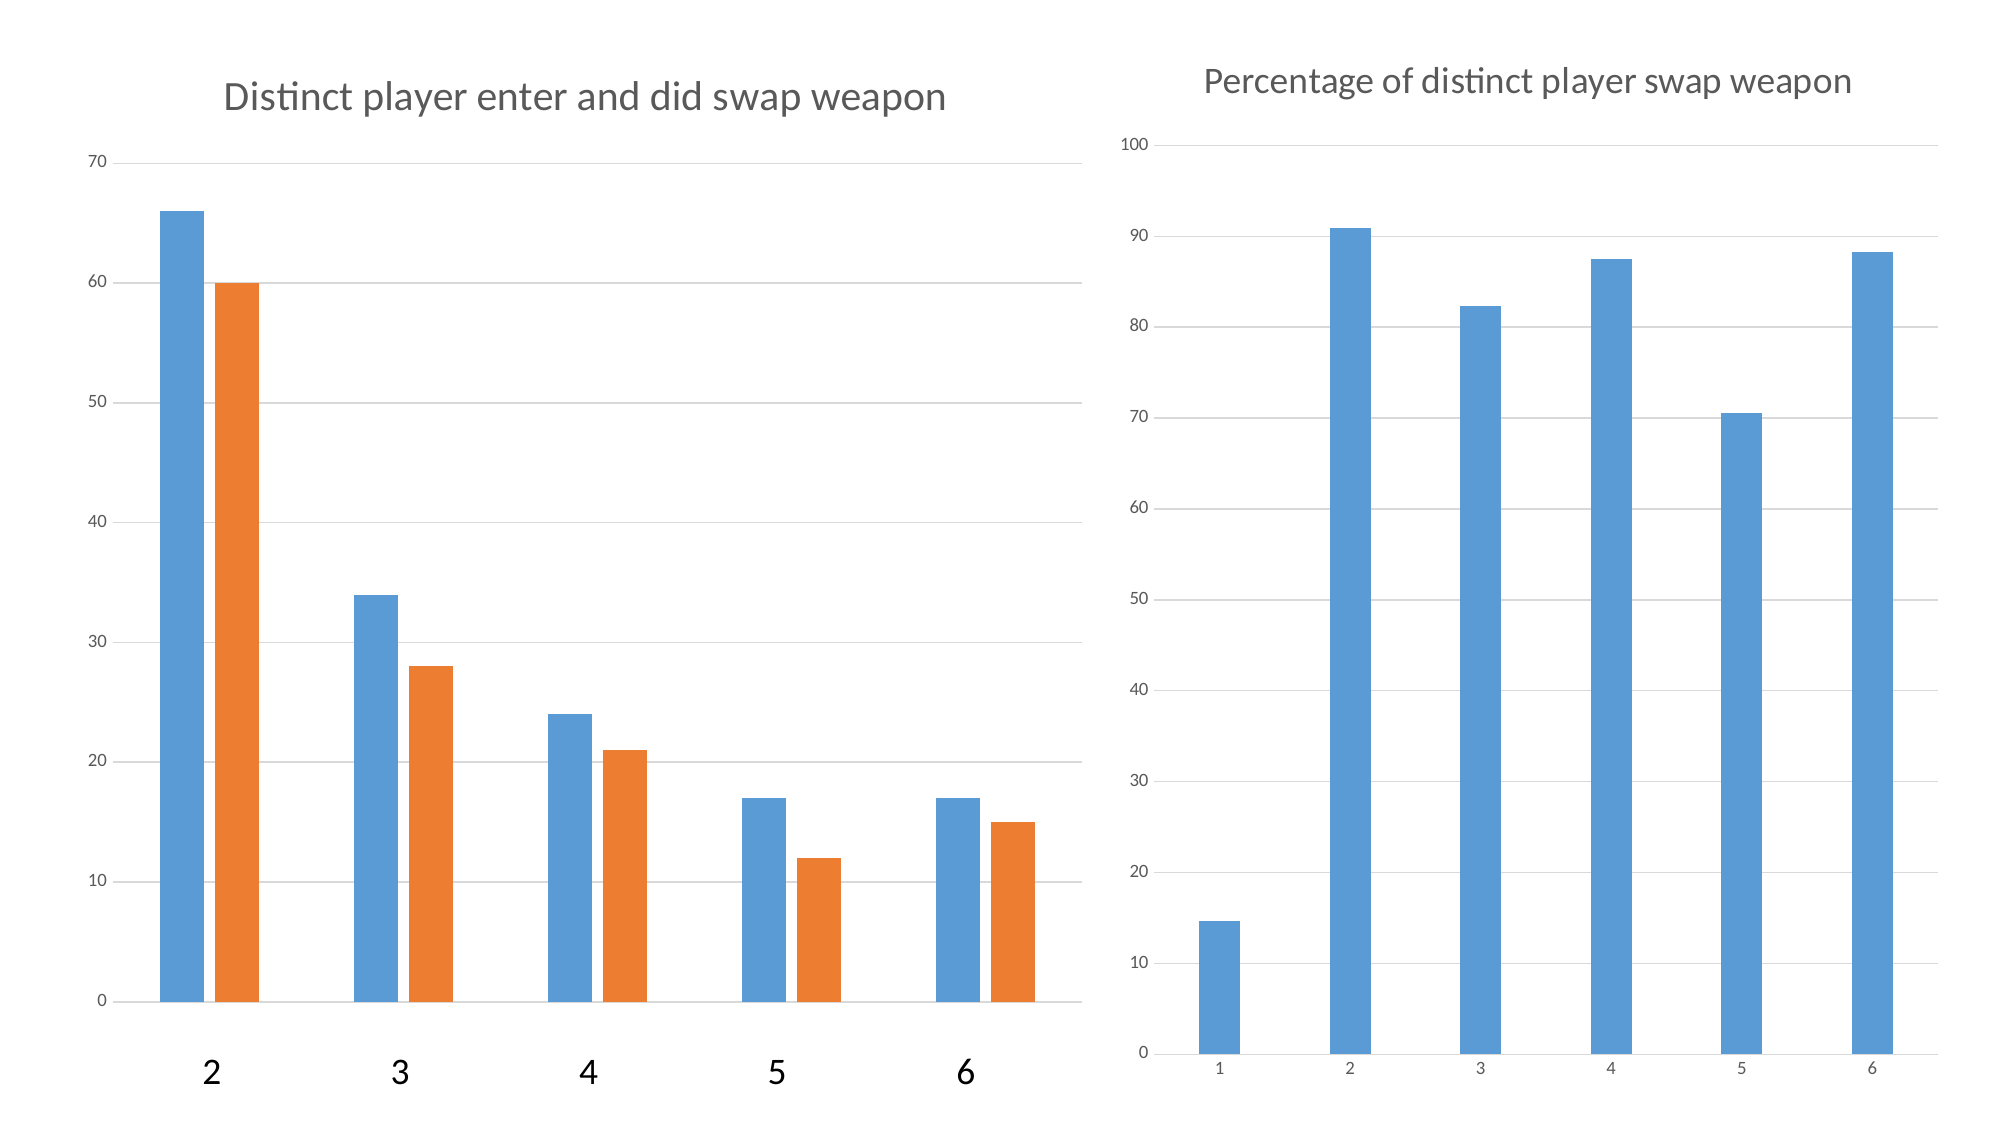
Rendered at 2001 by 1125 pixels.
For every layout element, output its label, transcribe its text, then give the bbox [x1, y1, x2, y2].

text_box 2 3 4 5 6 [187, 1039, 1091, 1100]
chart [67, 24, 1955, 1101]
